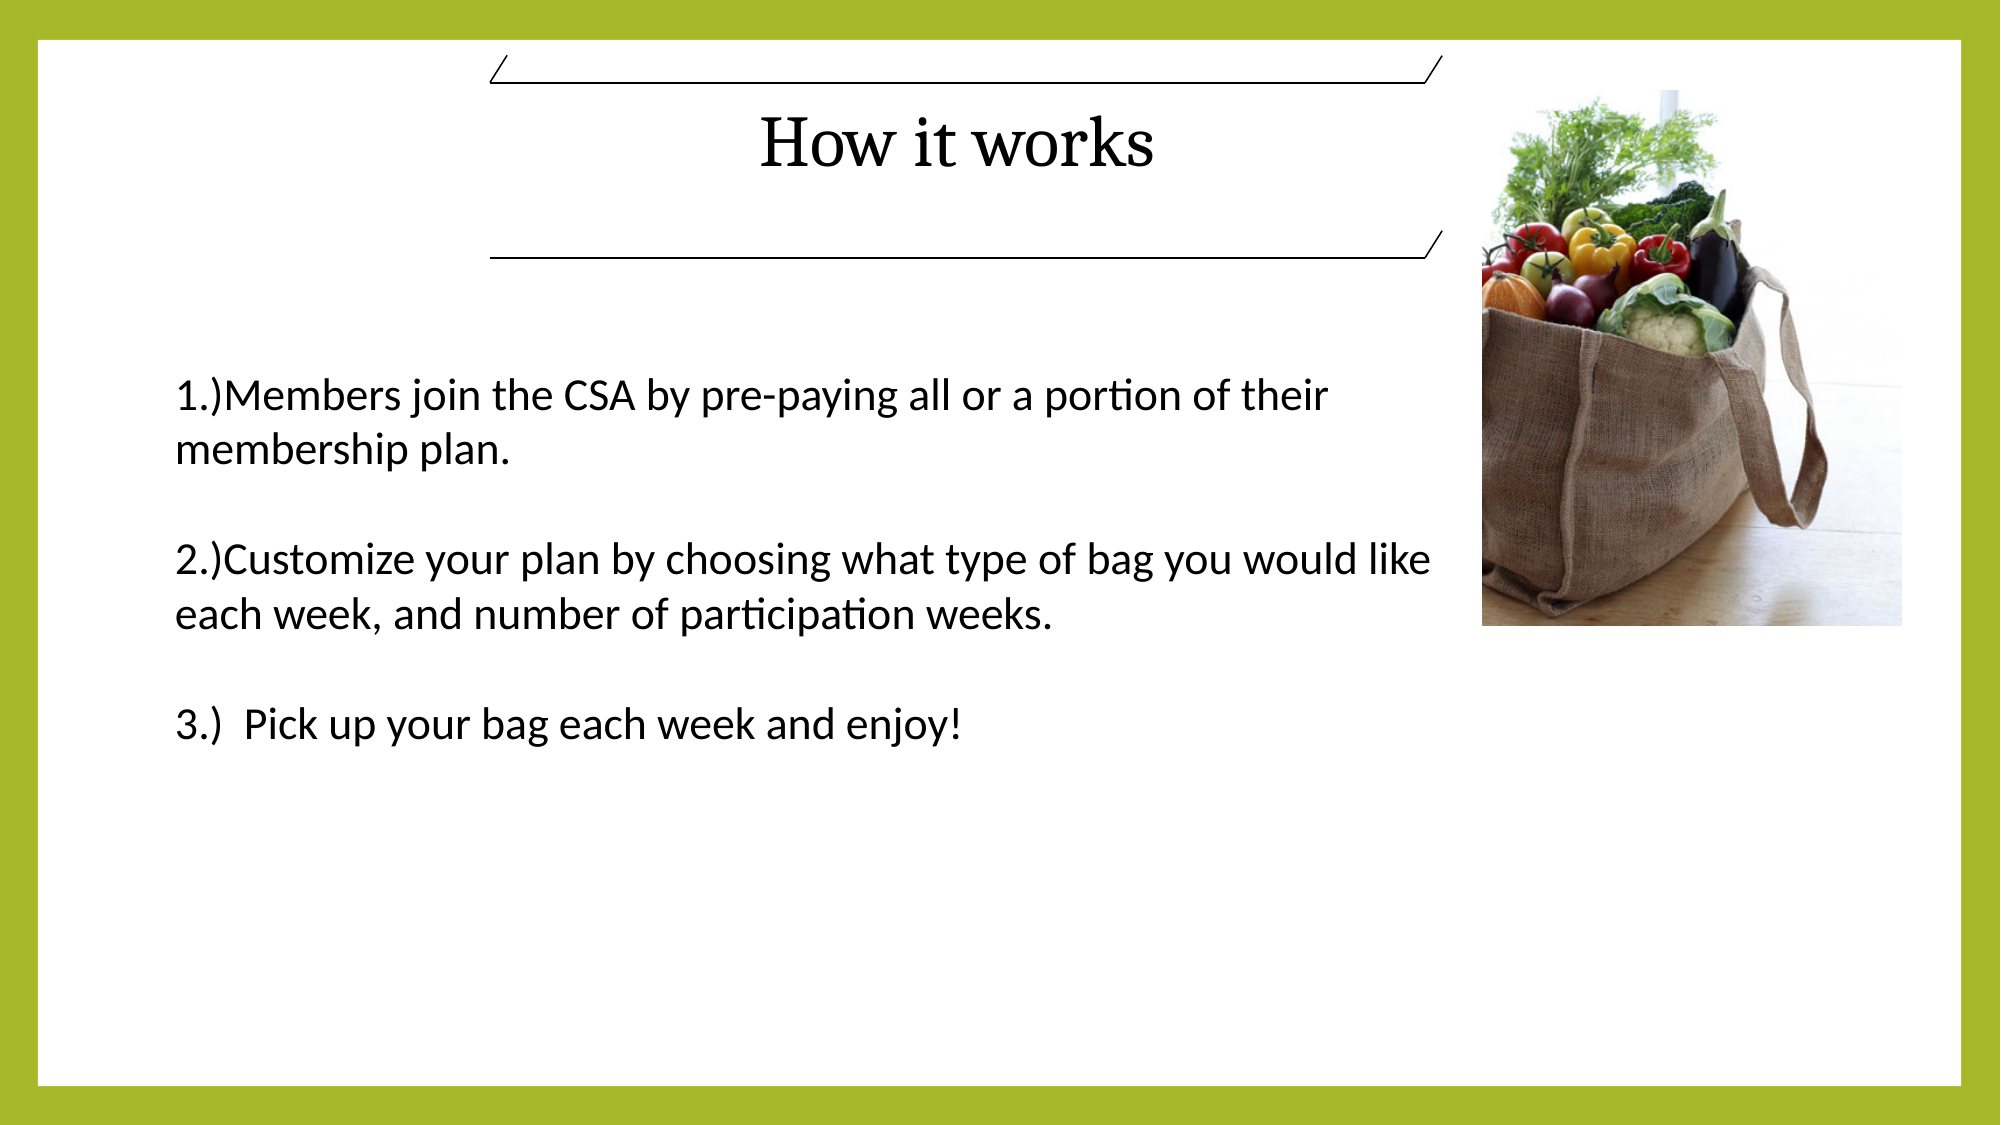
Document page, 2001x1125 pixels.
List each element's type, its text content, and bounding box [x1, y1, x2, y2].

picture [1482, 90, 1902, 626]
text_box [489, 55, 1443, 259]
text_box 1.)Members join the CSA by pre-paying all or a portion of their membership plan. 2.)Customize your plan by choosing what type of bag you would like each week, and number of participation weeks. 3.) Pick up your bag each week and enjoy! [168, 358, 1456, 844]
